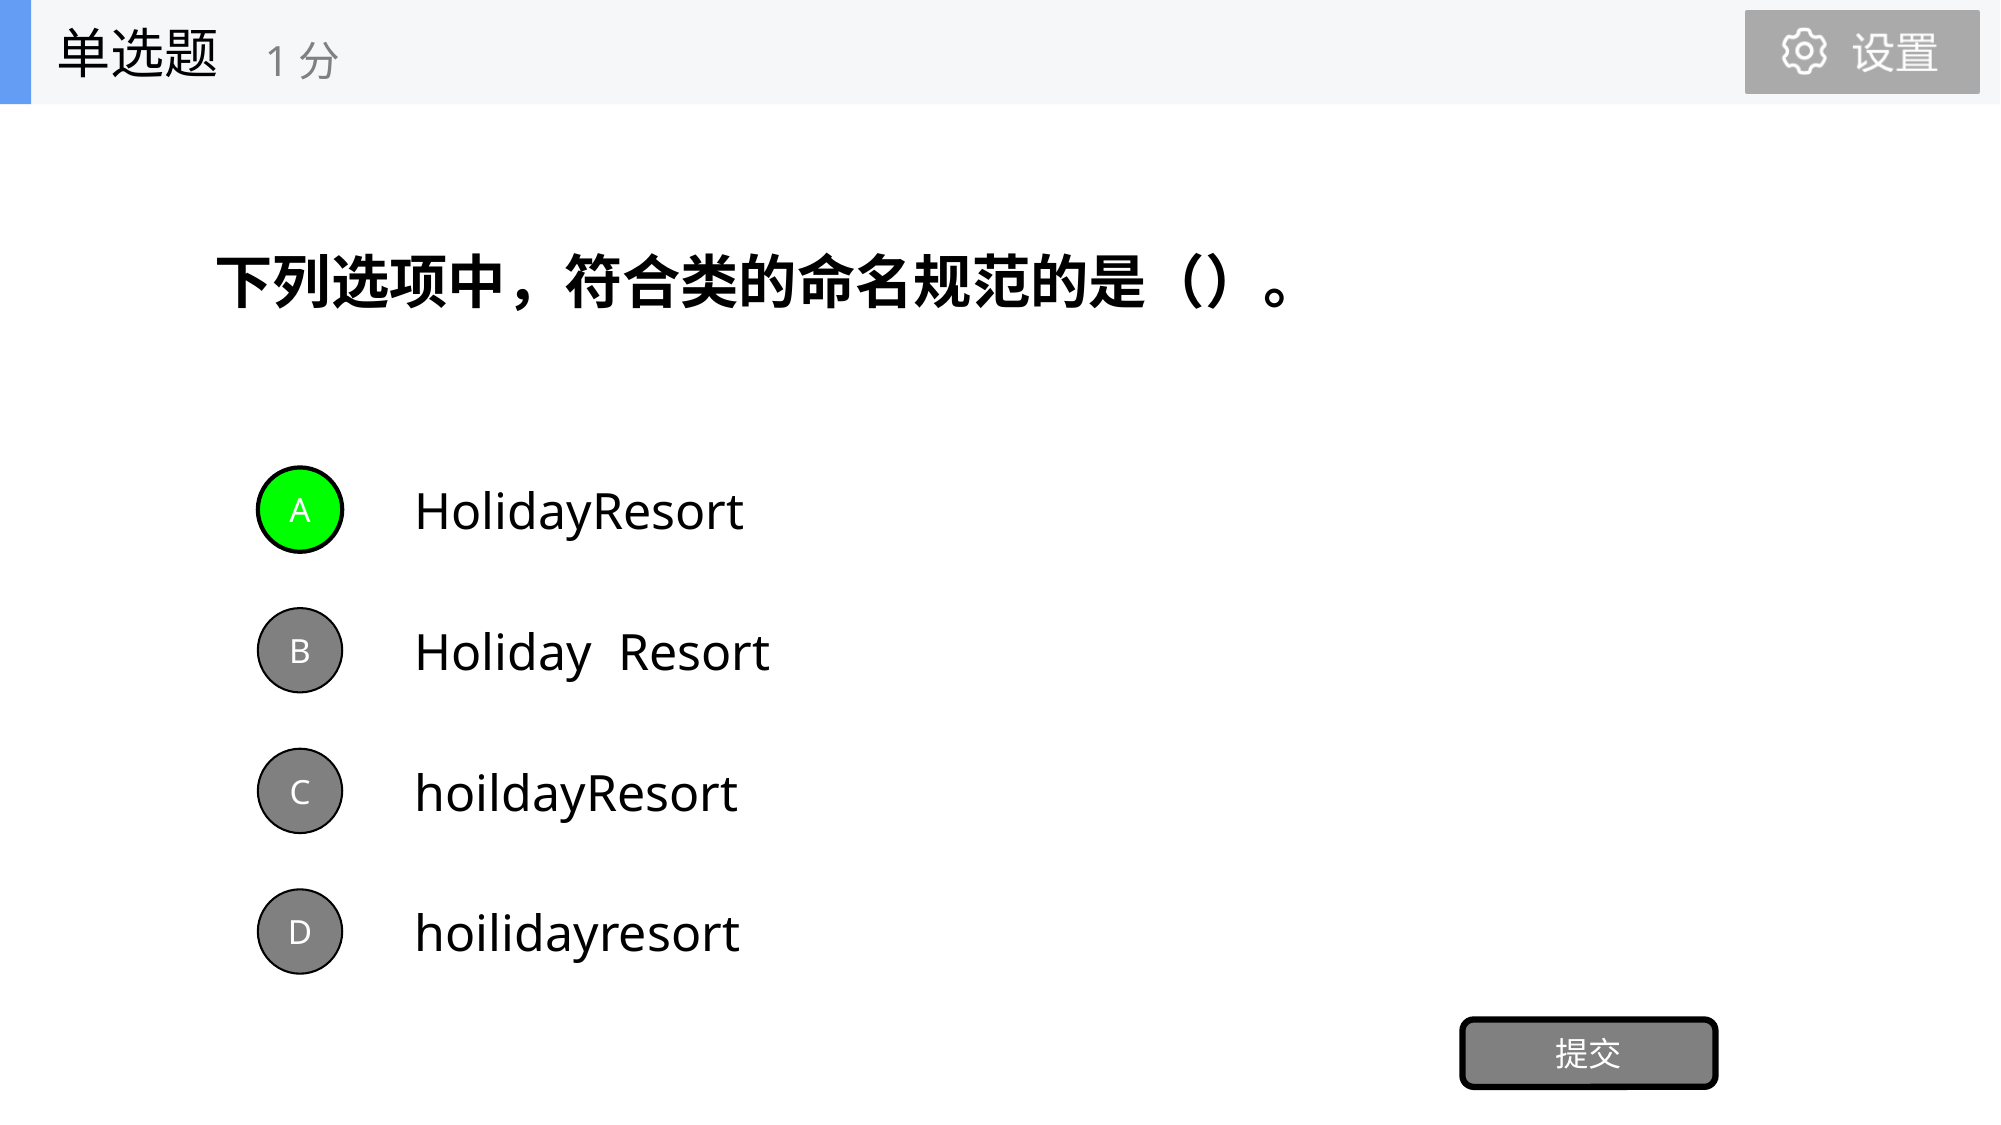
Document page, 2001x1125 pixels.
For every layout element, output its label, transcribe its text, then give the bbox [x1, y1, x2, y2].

text_box hoilidayresort [399, 878, 1800, 985]
picture [1745, 10, 1980, 94]
text_box hoildayResort [399, 738, 1800, 844]
text_box 提交 [1461, 1018, 1717, 1088]
text_box 下列选项中，符合类的命名规范的是（）。 [200, 105, 1800, 456]
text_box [0, 0, 2000, 105]
text_box D [256, 888, 344, 975]
text_box A [256, 466, 344, 553]
text_box Holiday Resort [399, 597, 1800, 703]
text_box C [256, 747, 344, 835]
text_box HolidayResort [399, 456, 1800, 563]
text_box B [256, 607, 344, 694]
